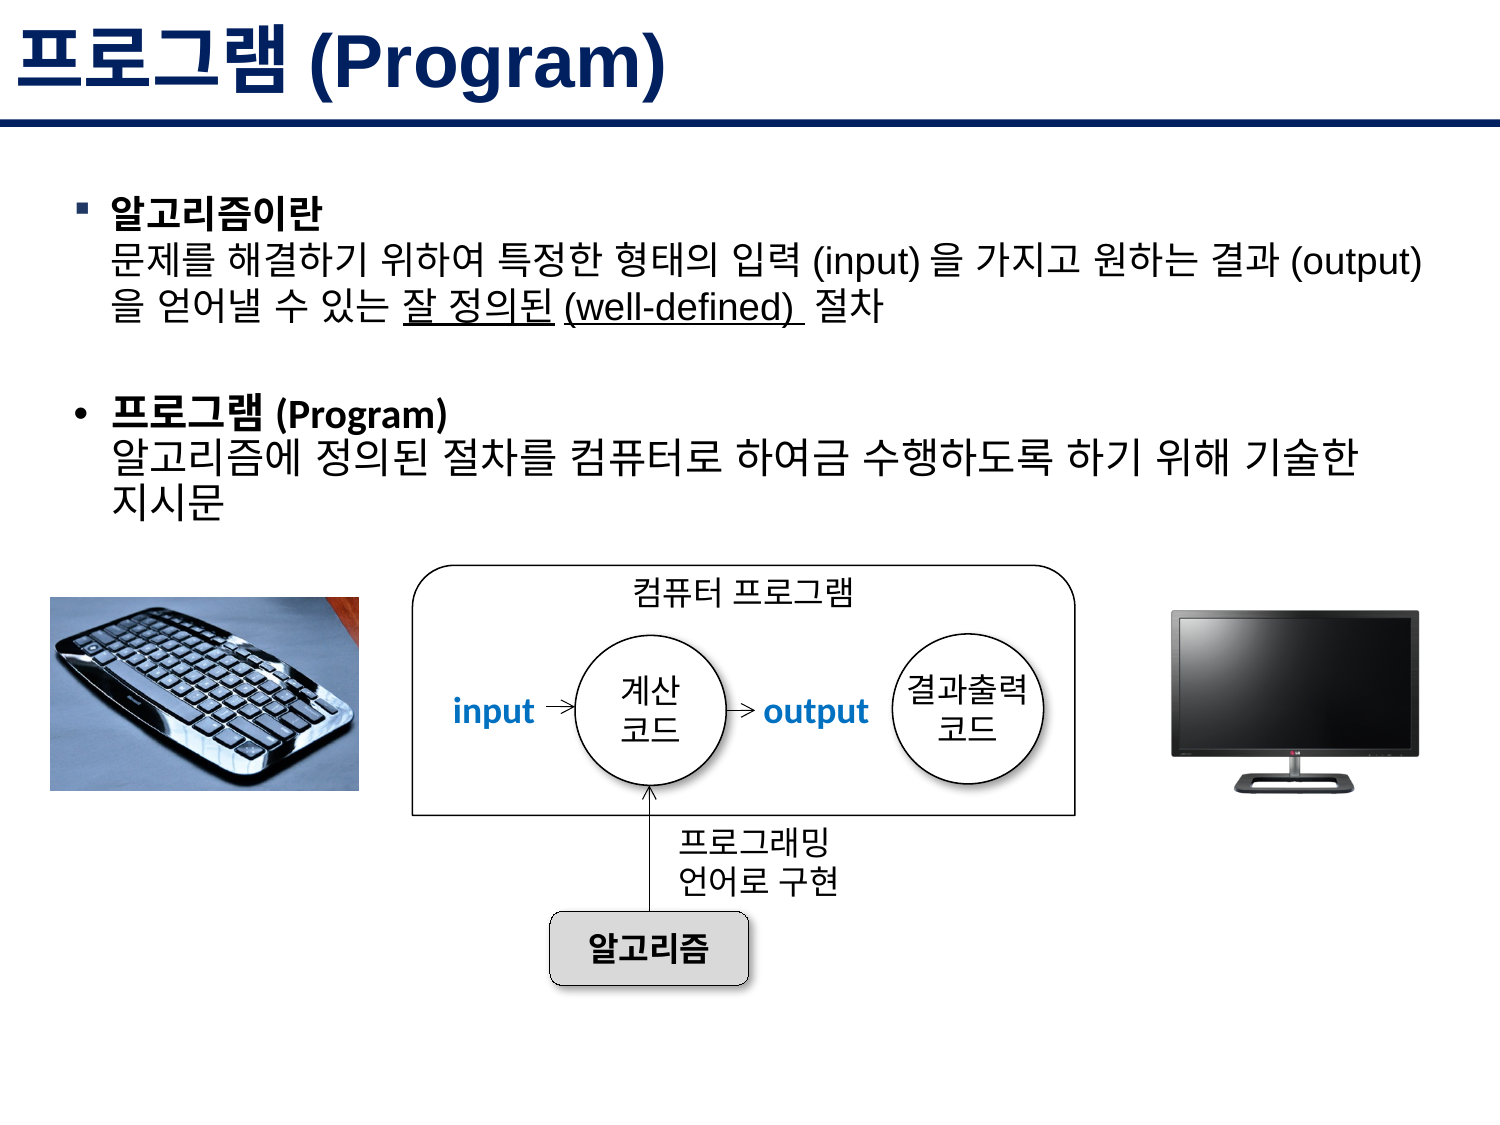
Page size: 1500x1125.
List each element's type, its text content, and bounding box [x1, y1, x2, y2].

title 프로그램(Program) [0, 0, 1500, 127]
text_box 계산 코드 [575, 635, 727, 786]
text_box 알고리즘 [549, 911, 749, 986]
text_box 결과출력 코드 [892, 633, 1044, 784]
text_box output [748, 678, 885, 739]
text_box input [438, 678, 551, 739]
text_box 컴퓨터 프로그램 [412, 565, 1075, 816]
picture [49, 597, 359, 791]
list 프로그램(Program) 알고리즘에 정의된 절차를 컴퓨터로 하여금 수행하도록 하기 위해 기술한 지시문 [58, 336, 1448, 597]
text_box 프로그래밍 언어로 구현 [663, 814, 856, 909]
picture [1089, 565, 1500, 828]
text_box 알고리즘이란 문제를 해결하기 위하여 특정한 형태의 입력(input)을 가지고 원하는 결과(output)을 얻어낼 수 있는 잘 정의된(well-defined) 절차 [58, 182, 1448, 336]
